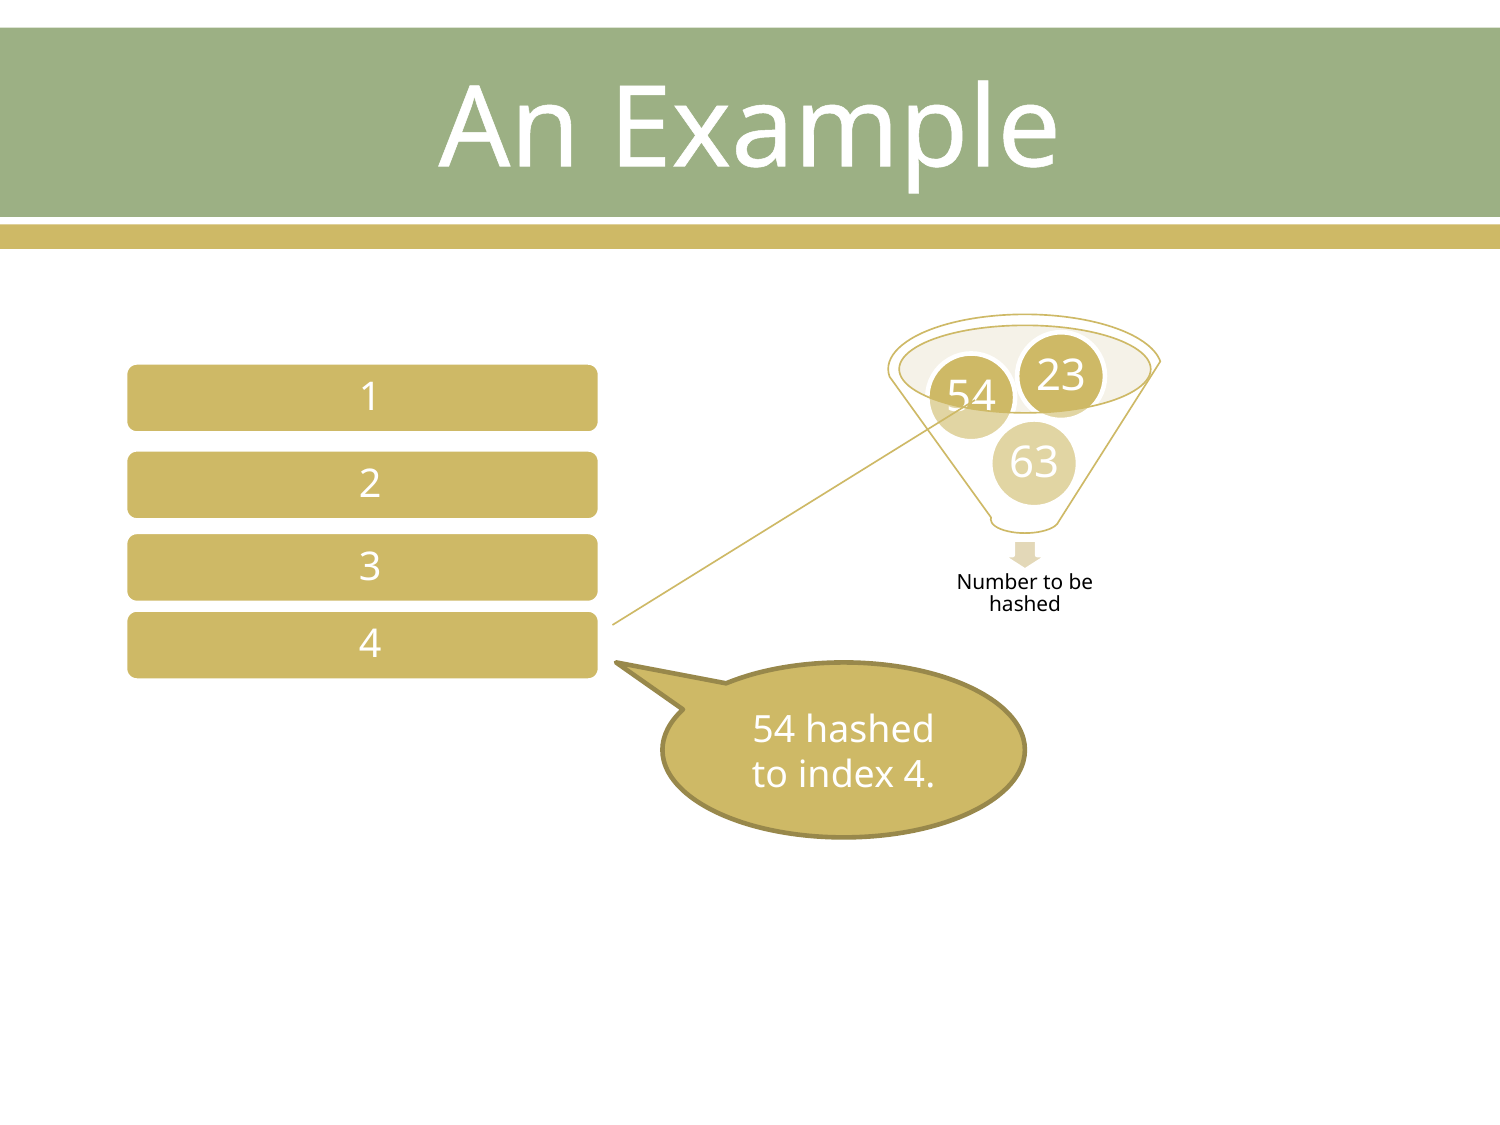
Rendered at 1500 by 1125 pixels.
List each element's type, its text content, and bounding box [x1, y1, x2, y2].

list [124, 362, 601, 688]
title An Example [75, 29, 1425, 213]
text_box 54 hashed to index 4. [613, 660, 1028, 840]
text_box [612, 399, 976, 626]
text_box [724, 312, 1326, 626]
